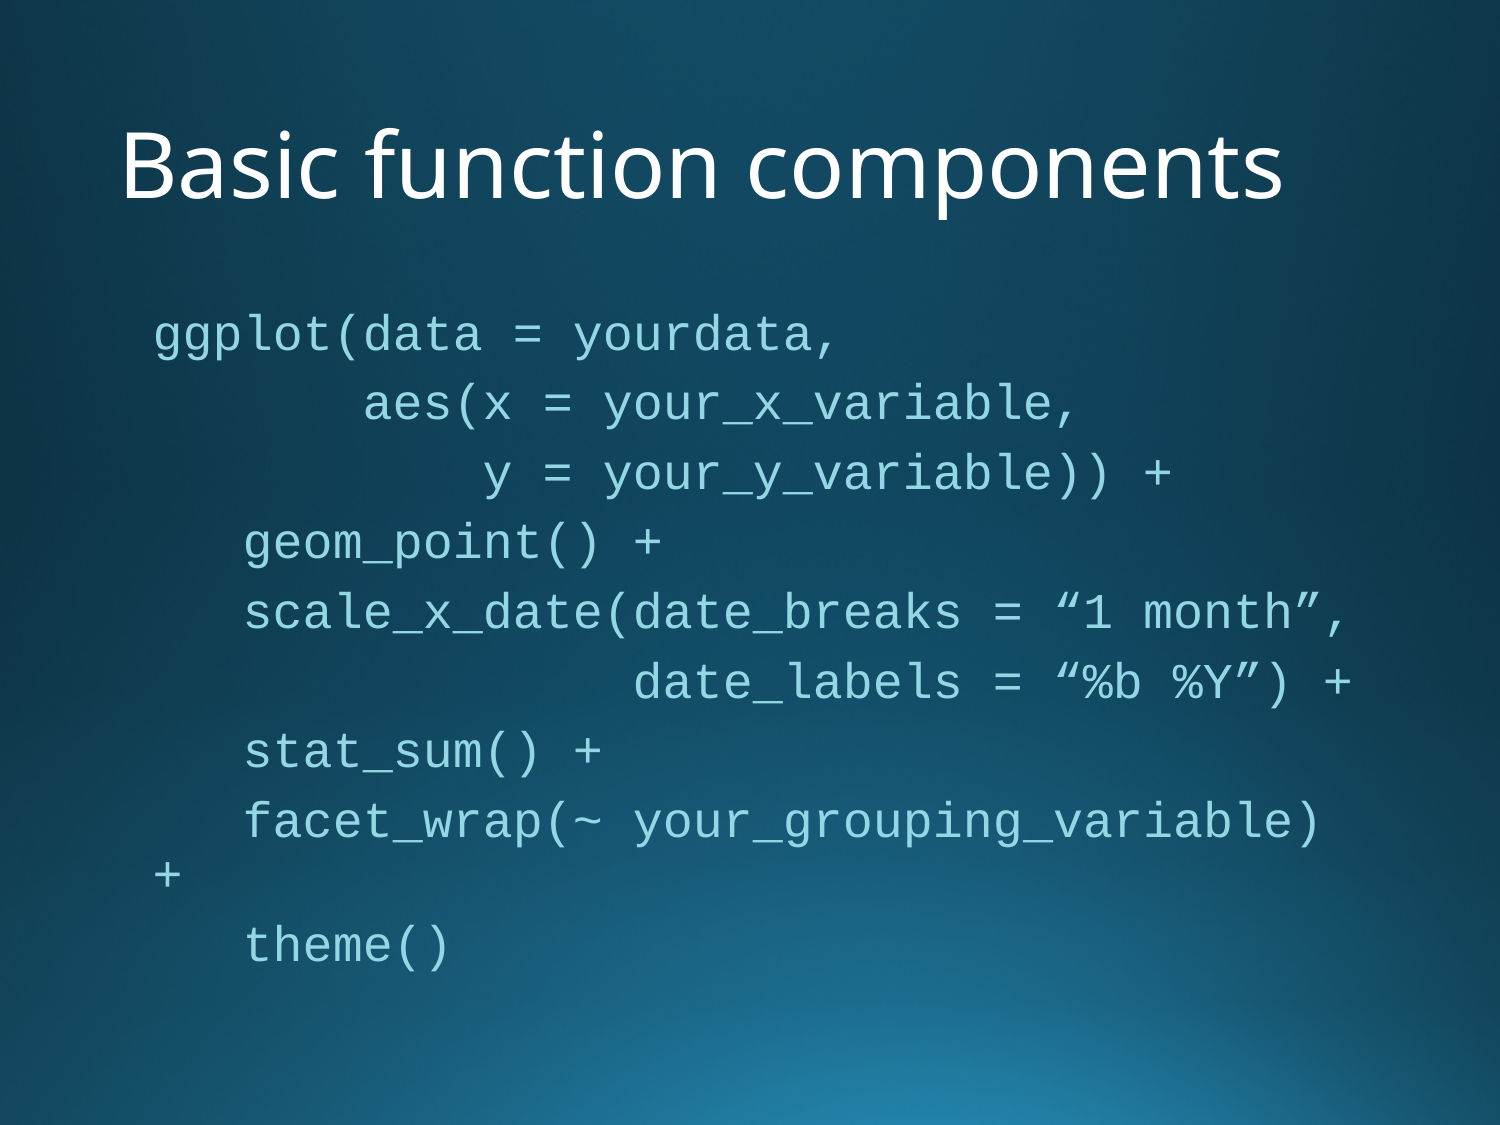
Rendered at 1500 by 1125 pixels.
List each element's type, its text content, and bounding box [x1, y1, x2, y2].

list ggplot(data = yourdata, aes(x = your_x_variable, y = your_y_variable)) + geom_point() + scale_x_date(date_breaks = “1 month”, date_labels = “%b %Y”) + stat_sum() + facet_wrap(~ your_grouping_variable) + theme() [137, 299, 1397, 1014]
title Basic function components [103, 59, 1397, 278]
picture [0, 0, 1500, 1125]
